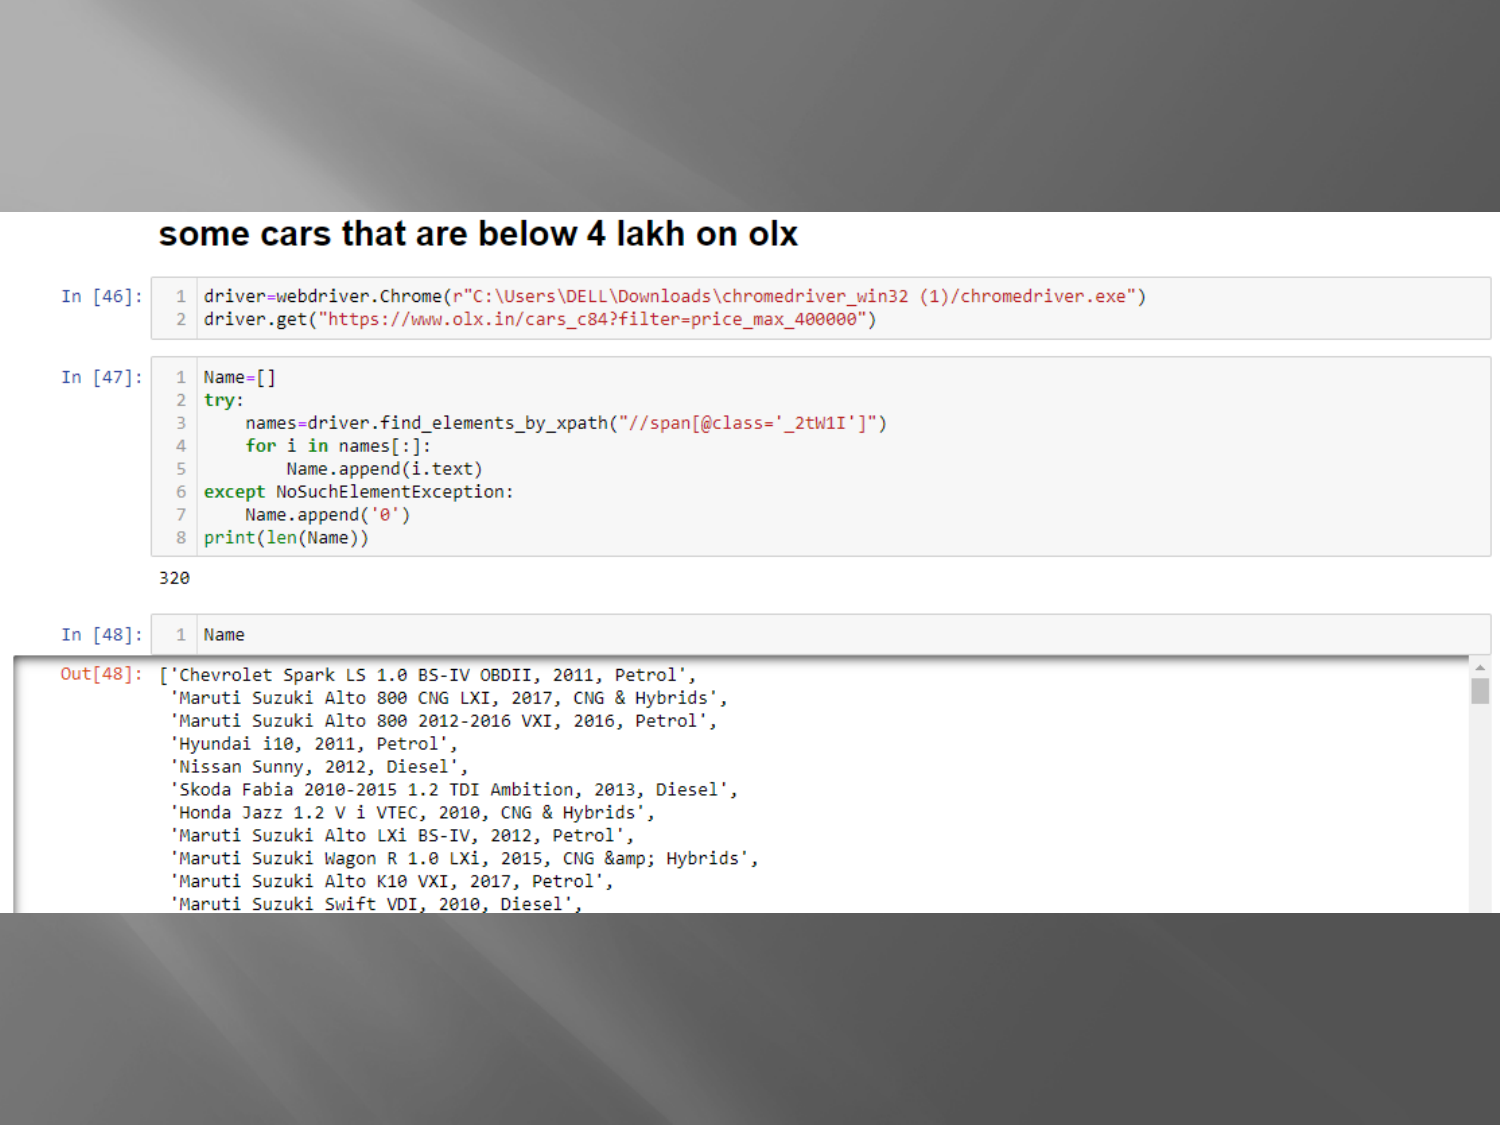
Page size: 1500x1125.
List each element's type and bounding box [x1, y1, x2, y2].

picture [0, 212, 1500, 913]
